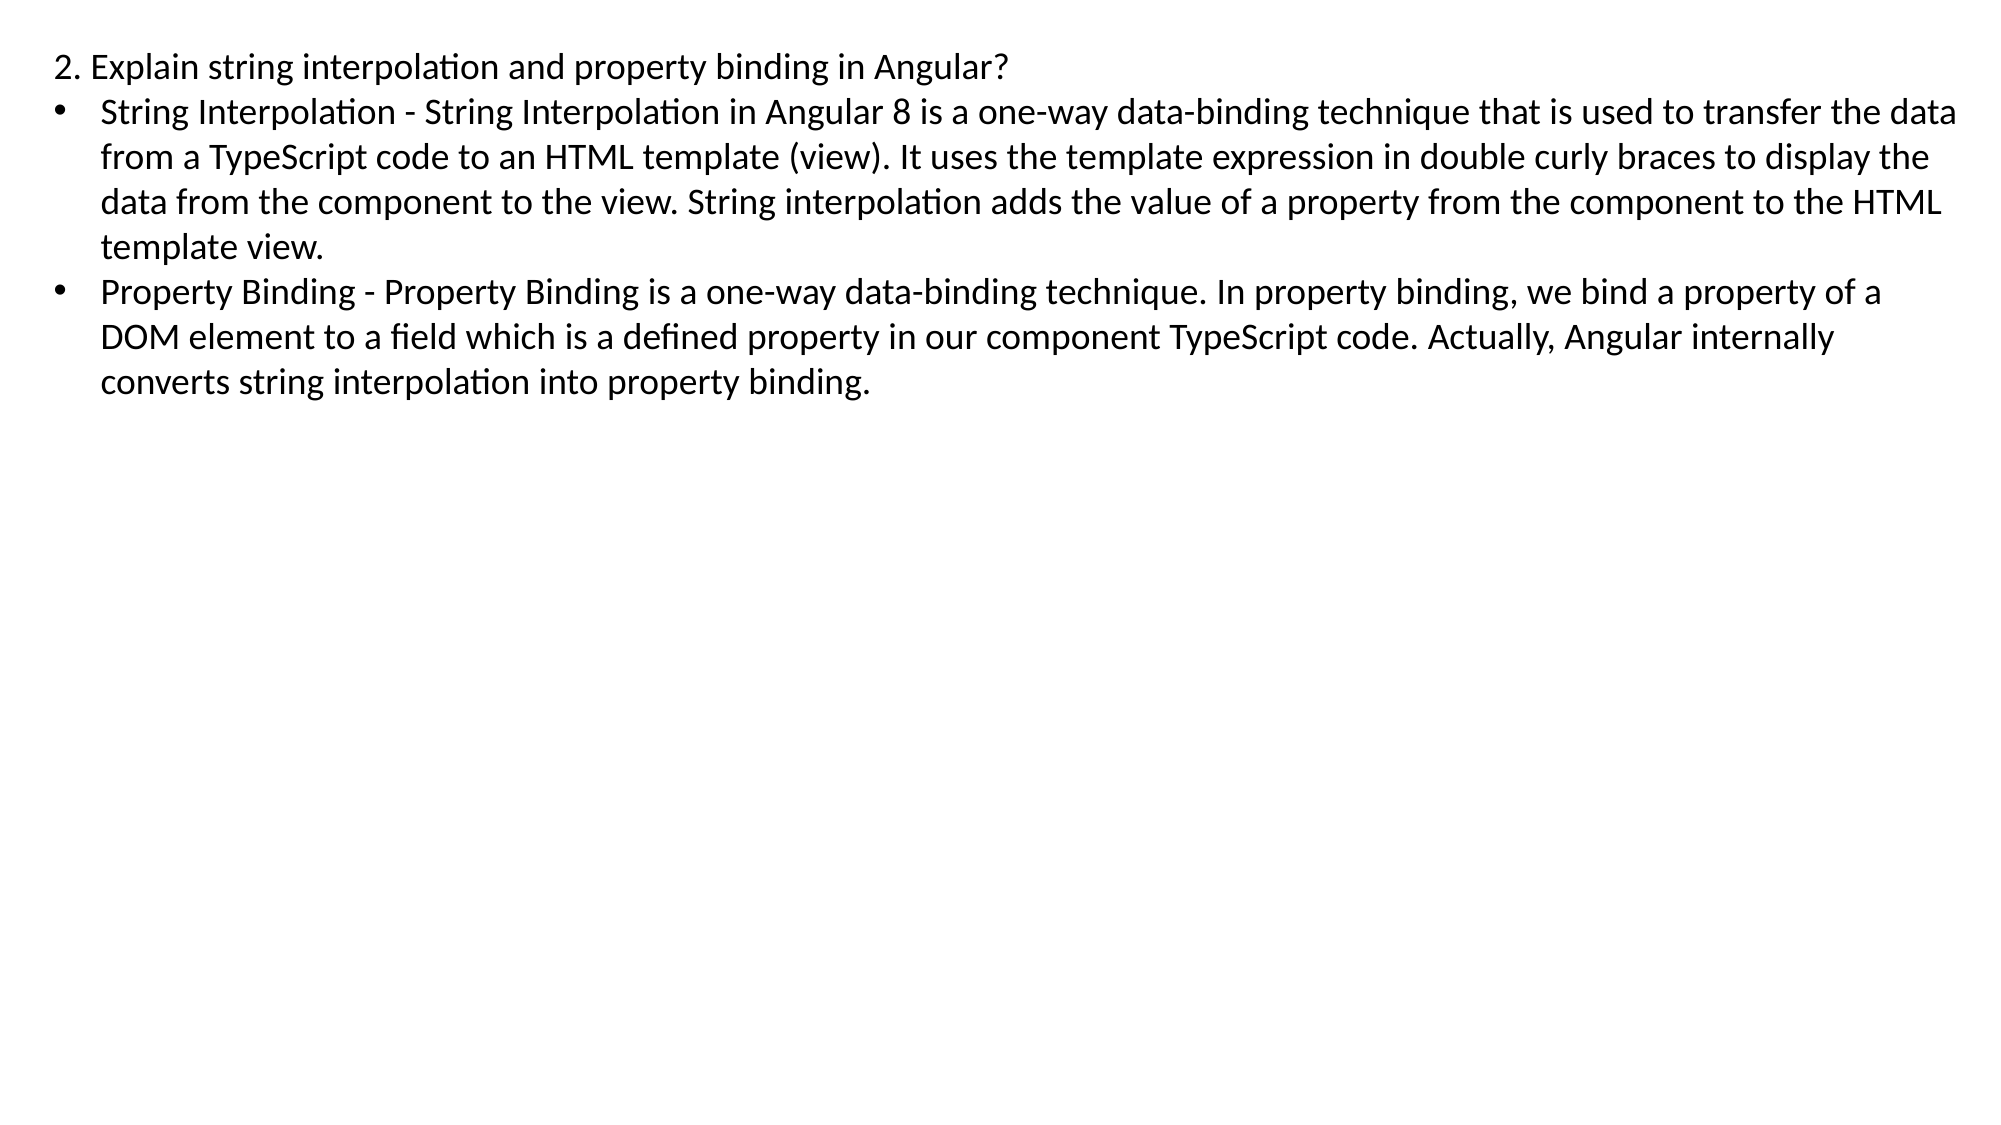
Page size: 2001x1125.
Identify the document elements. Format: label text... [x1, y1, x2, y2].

text_box 2. Explain string interpolation and property binding in Angular? String Interpolation - String Interpolation in Angular 8 is a one-way data-binding technique that is used to transfer the data from a TypeScript code to an HTML template (view). It uses the template expression in double curly braces to display the data from the component to the view. String interpolation adds the value of a property from the component to the HTML template view. Property Binding - Property Binding is a one-way data-binding technique. In property binding, we bind a property of a DOM element to a field which is a defined property in our component TypeScript code. Actually, Angular internally converts string interpolation into property binding. [38, 34, 1975, 410]
